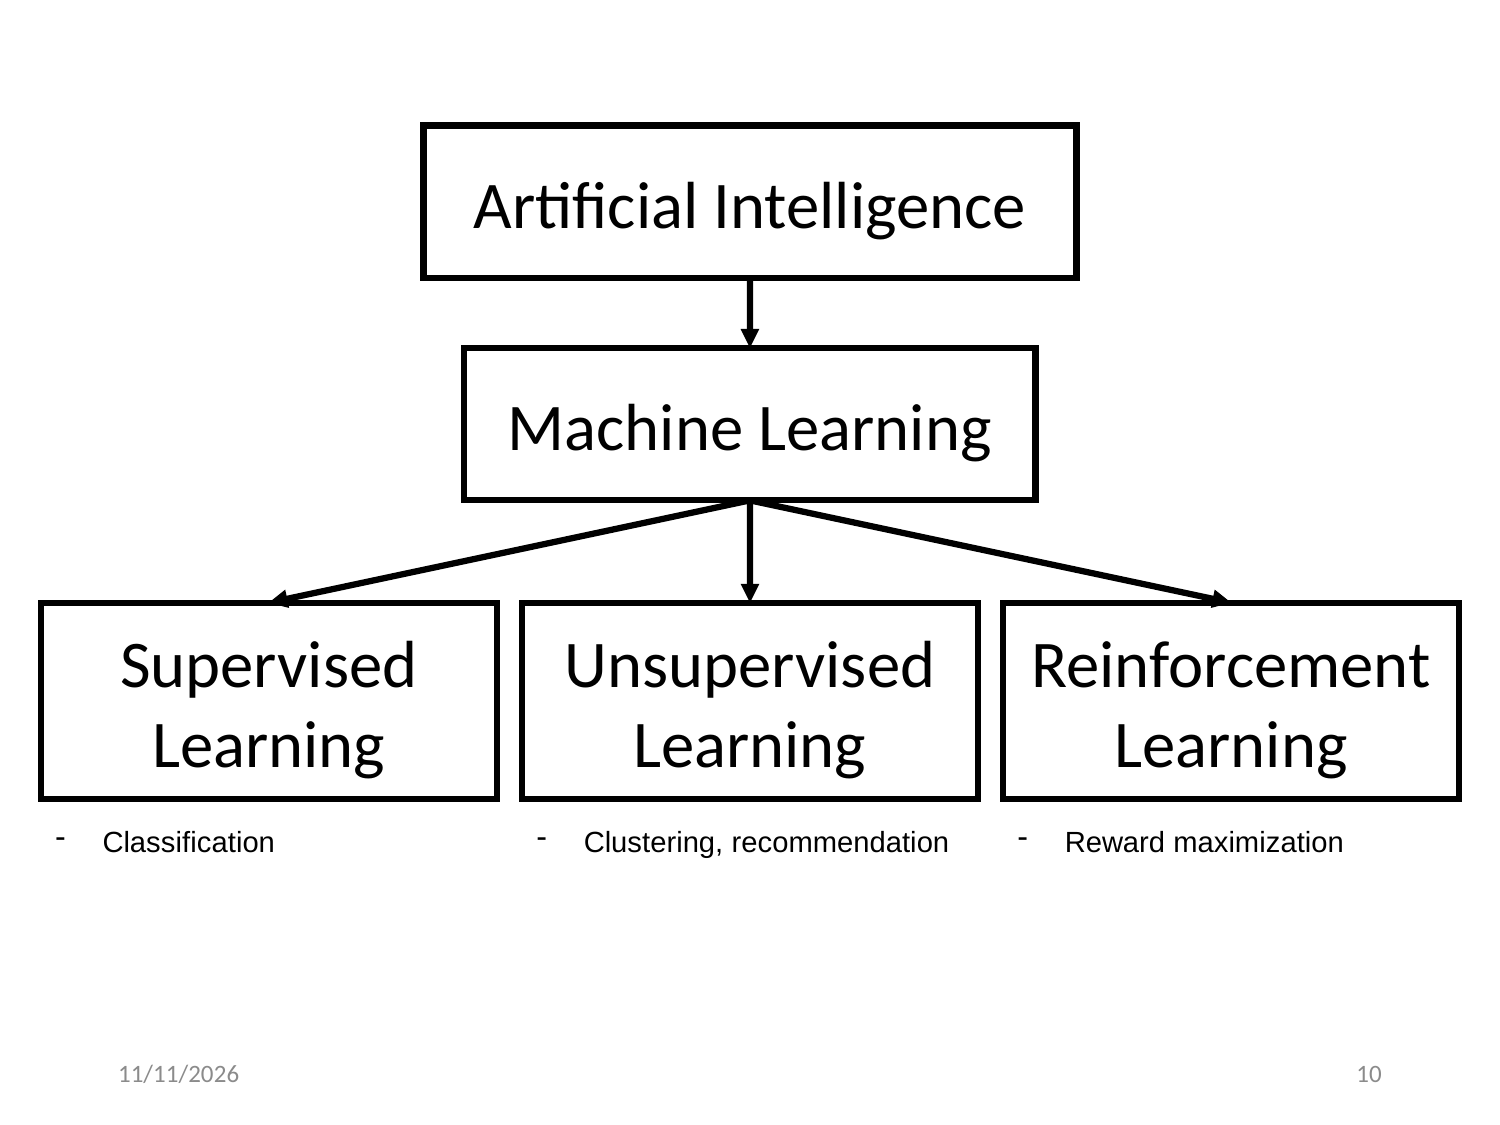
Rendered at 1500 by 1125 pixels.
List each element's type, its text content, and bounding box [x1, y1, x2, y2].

text_box Artificial Intelligence [422, 124, 1078, 279]
text_box Supervised Learning [40, 602, 498, 800]
text_box Machine Learning [463, 347, 1037, 500]
text_box Classification [40, 815, 497, 866]
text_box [268, 500, 749, 603]
text_box Reward maximization [1003, 815, 1460, 866]
text_box Unsupervised Learning [521, 603, 979, 800]
text_box Reinforcement Learning [1002, 602, 1460, 800]
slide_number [103, 1042, 441, 1103]
text_box Clustering, recommendation [522, 815, 978, 866]
slide_number 10 [1059, 1042, 1397, 1103]
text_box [749, 500, 1232, 603]
